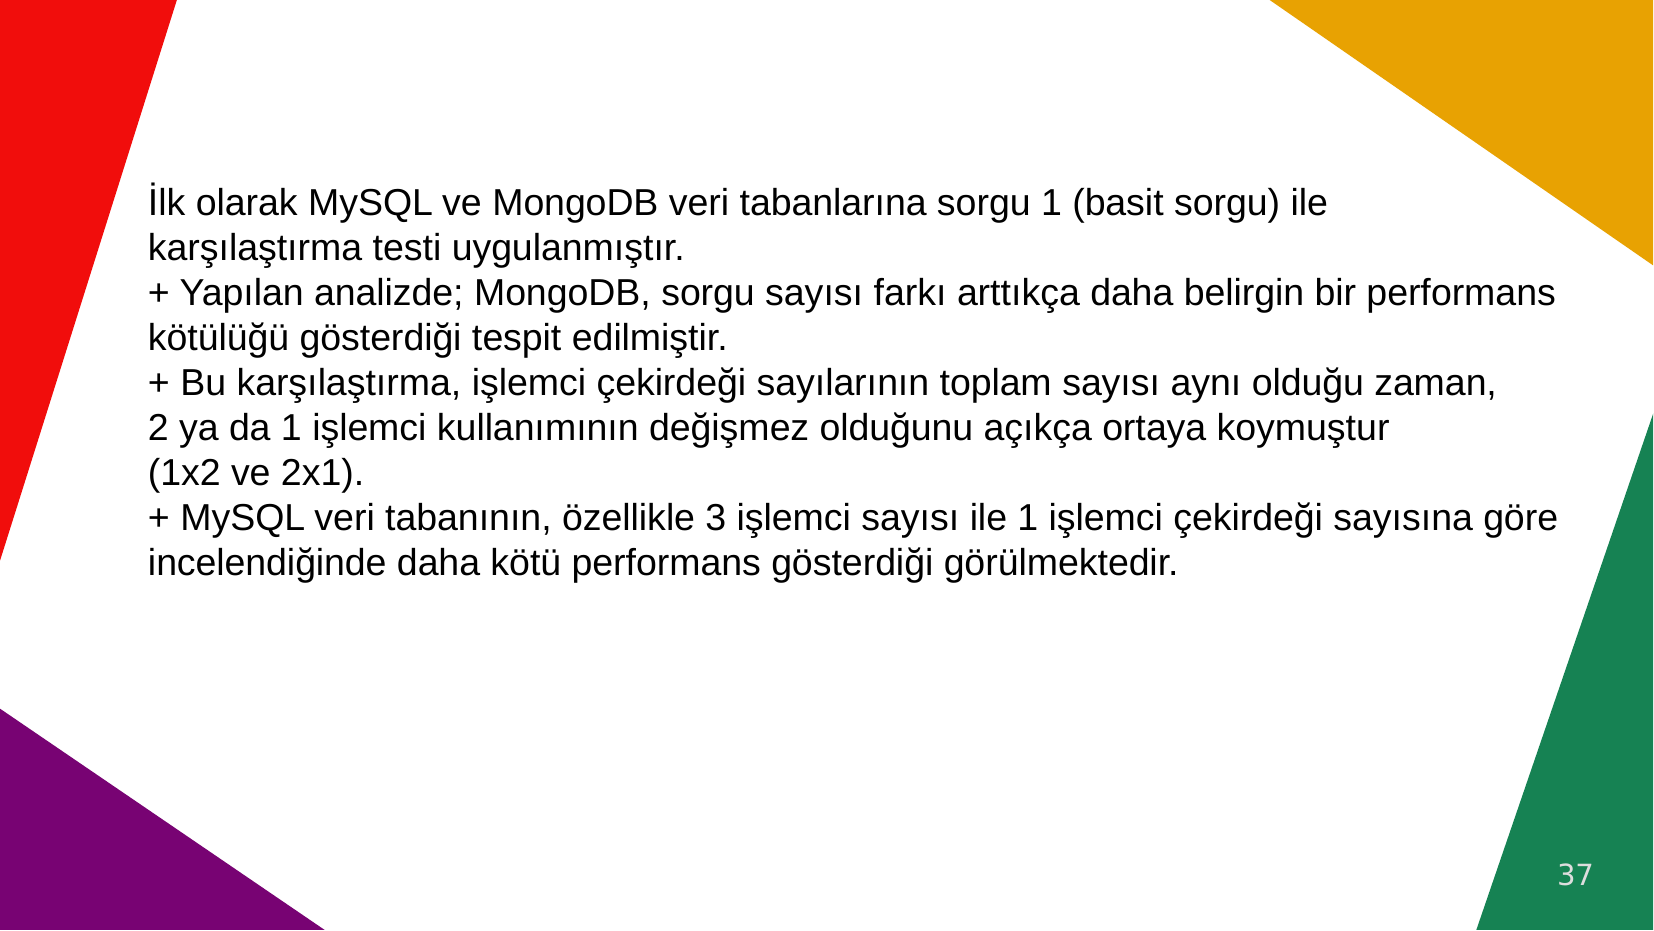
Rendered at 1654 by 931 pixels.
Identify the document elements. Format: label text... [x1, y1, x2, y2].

slide_number 37 [1210, 856, 1595, 916]
list İlk olarak MySQL ve MongoDB veri tabanlarına sorgu 1 (basit sorgu) ile karşılaştırma testi uygulanmıştır. + Yapılan analizde; MongoDB, sorgu sayısı farkı arttıkça daha belirgin bir performans kötülüğü gösterdiği tespit edilmiştir. + Bu karşılaştırma, işlemci çekirdeği sayılarının toplam sayısı aynı olduğu zaman, 2 ya da 1 işlemci kullanımının değişmez olduğunu açıkça ortaya koymuştur (1x2 ve 2x1). + MySQL veri tabanının, özellikle 3 işlemci sayısı ile 1 işlemci çekirdeği sayısına göre incelendiğinde daha kötü performans gösterdiği görülmektedir. [147, 177, 1565, 768]
